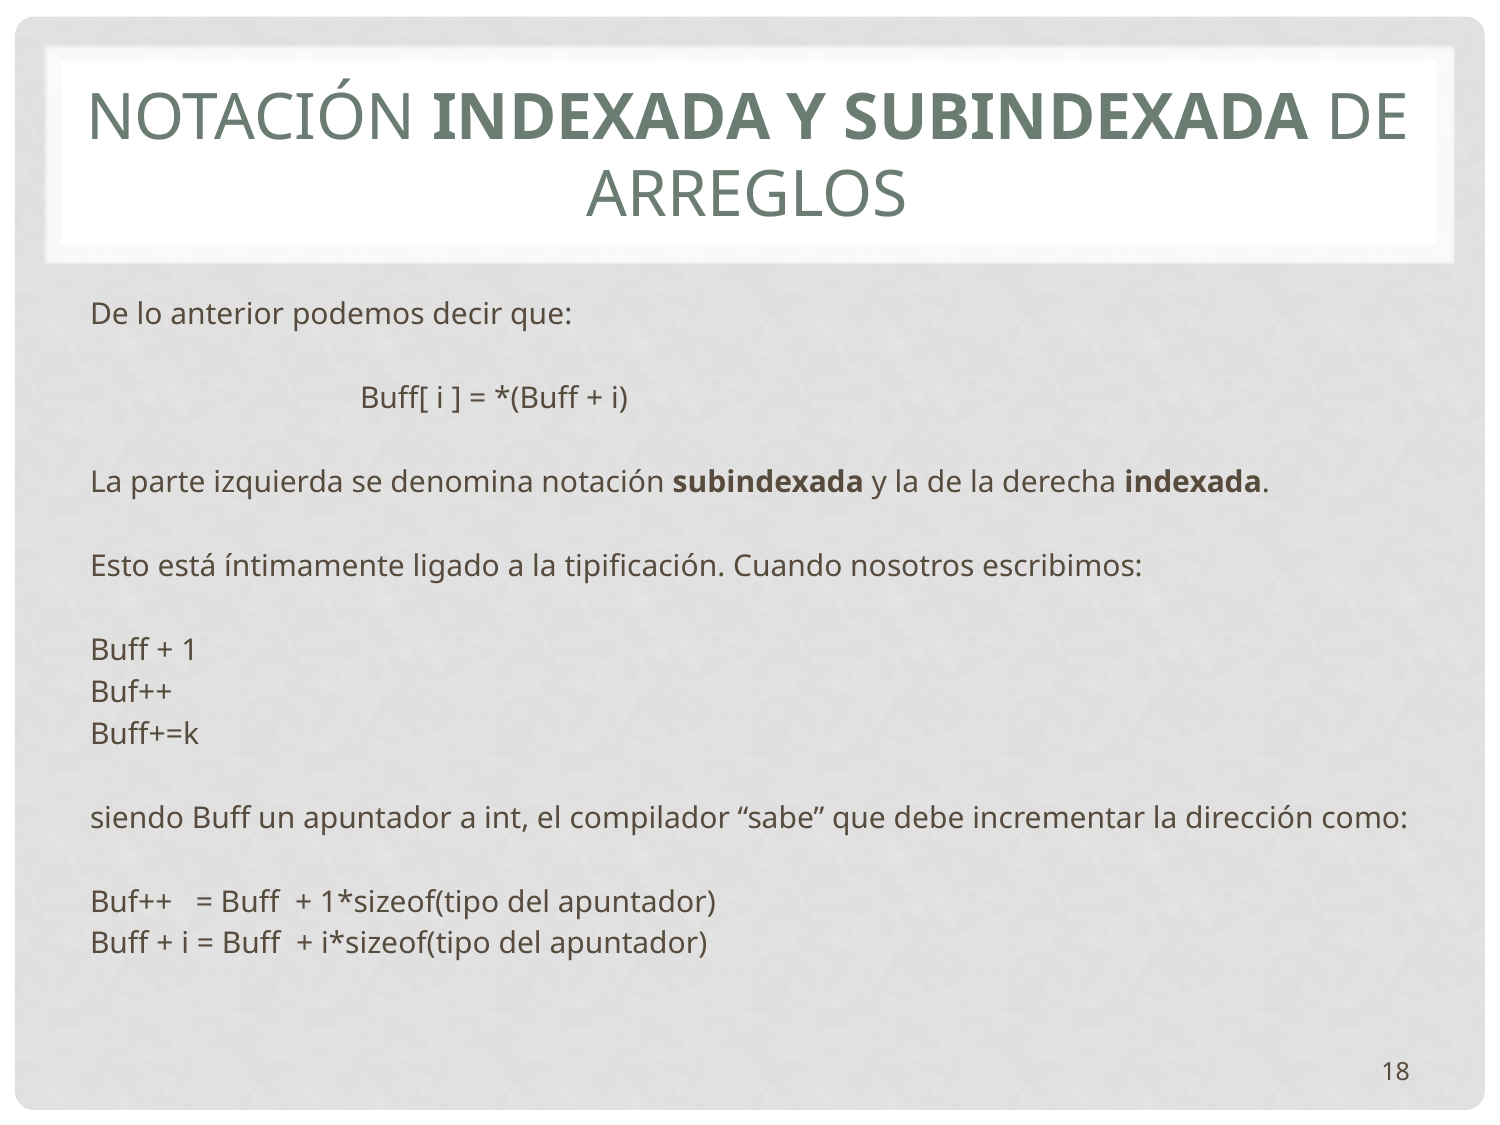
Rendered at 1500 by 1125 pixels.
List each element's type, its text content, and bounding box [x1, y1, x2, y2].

title Notación Indexada y subindexada de arreglos [69, 66, 1425, 238]
list De lo anterior podemos decir que: Buff[ i ] = *(Buff + i) La parte izquierda se denomina notación subindexada y la de la derecha indexada. Esto está íntimamente ligado a la tipificación. Cuando nosotros escribimos: Buff + 1 Buf++ Buff+=k siendo Buff un apuntador a int, el compilador “sabe” que debe incrementar la dirección como: Buf++ = Buff + 1*sizeof(tipo del apuntador) Buff + i = Buff + i*sizeof(tipo del apuntador) [75, 287, 1425, 1005]
slide_number 18 [1074, 1042, 1425, 1103]
